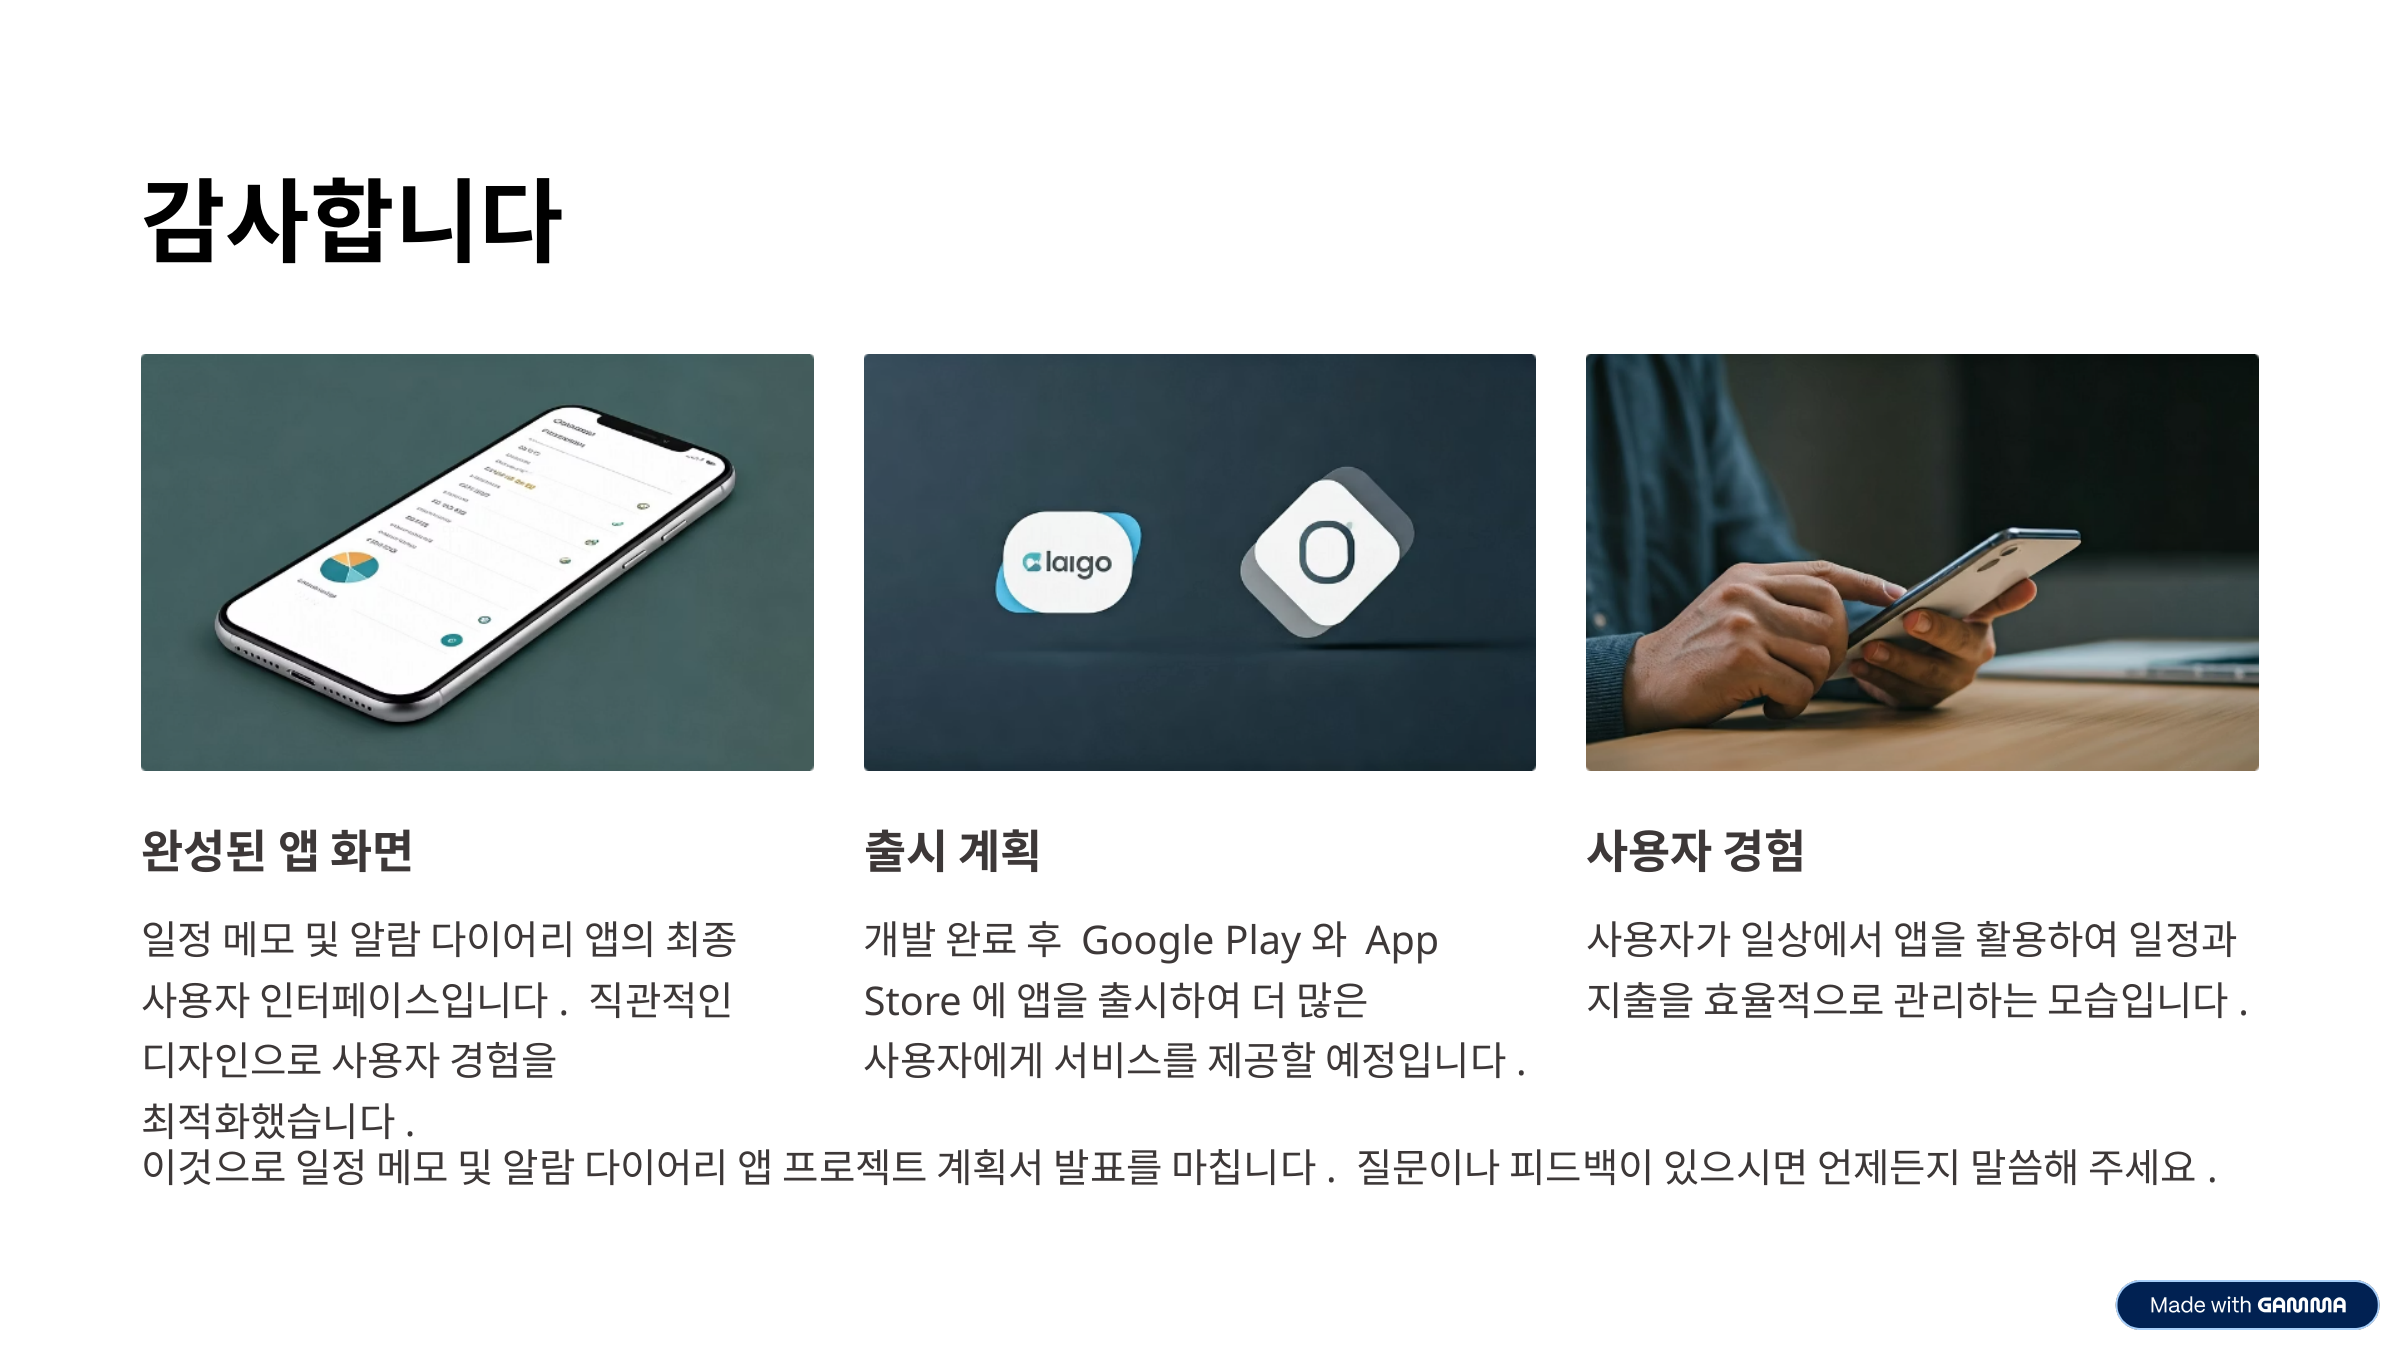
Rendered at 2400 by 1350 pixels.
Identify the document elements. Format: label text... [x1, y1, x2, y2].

text_box 완성된 앱 화면 [141, 820, 602, 879]
picture [1586, 354, 2259, 771]
text_box 사용자가 일상에서 앱을 활용하여 일정과 지출을 효율적으로 관리하는 모습입니다. [1586, 902, 2259, 1024]
picture [2106, 1271, 2389, 1339]
text_box 개발 완료 후 Google Play와 App Store에 앱을 출시하여 더 많은 사용자에게 서비스를 제공할 예정입니다. [864, 902, 1536, 1085]
text_box 사용자 경험 [1586, 820, 2047, 879]
text_box 이것으로 일정 메모 및 알람 다이어리 앱 프로젝트 계획서 발표를 마칩니다. 질문이나 피드백이 있으시면 언제든지 말씀해 주세요. [141, 1130, 2259, 1191]
picture [864, 354, 1536, 771]
text_box 출시 계획 [864, 820, 1325, 879]
text_box 감사합니다 [141, 158, 1062, 274]
picture [141, 354, 814, 771]
text_box 일정 메모 및 알람 다이어리 앱의 최종 사용자 인터페이스입니다. 직관적인 디자인으로 사용자 경험을 최적화했습니다. [141, 902, 814, 1085]
